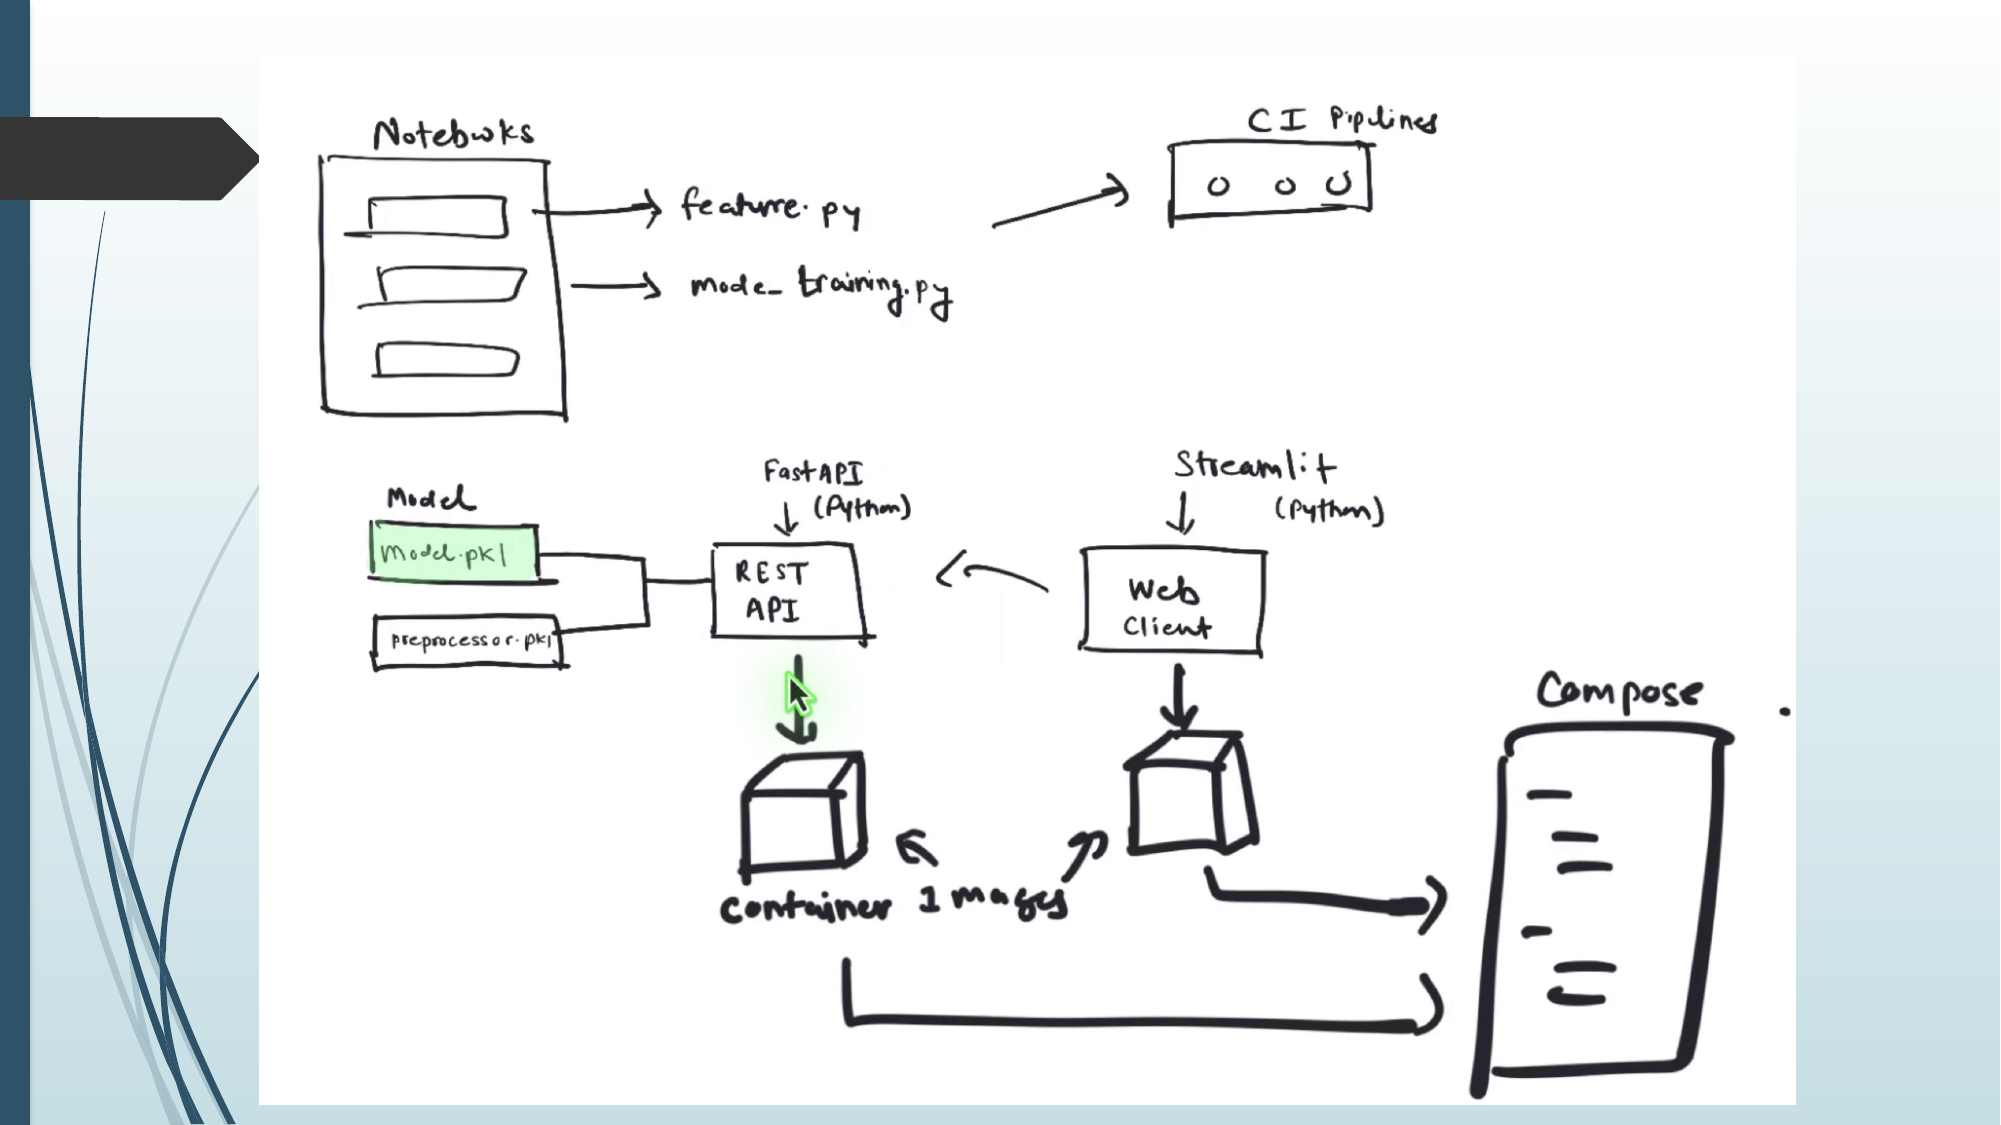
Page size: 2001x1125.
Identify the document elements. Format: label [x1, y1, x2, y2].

picture [259, 57, 1797, 1105]
